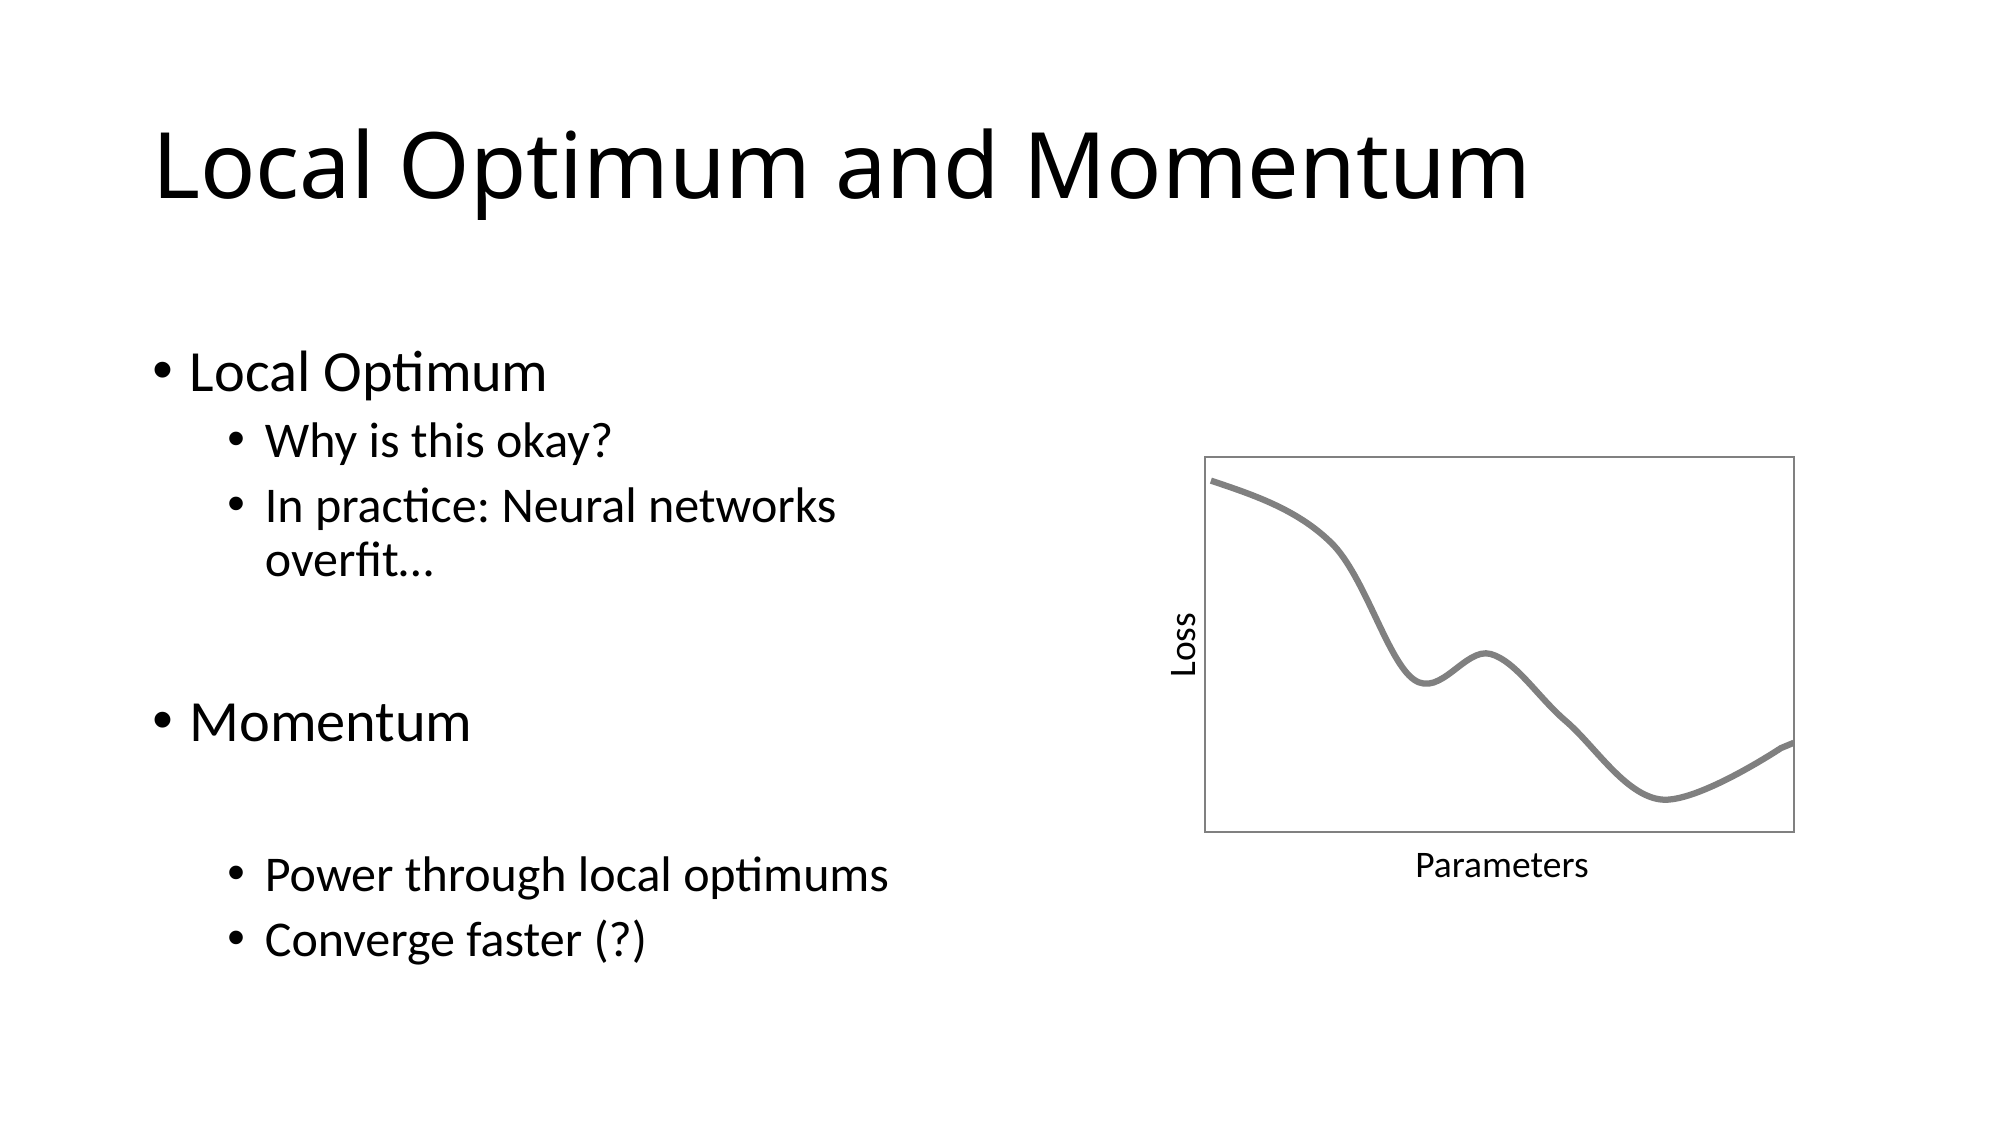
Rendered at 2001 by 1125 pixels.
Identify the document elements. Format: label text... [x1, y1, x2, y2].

text_box Loss [1150, 597, 1204, 693]
text_box Parameters [1400, 832, 1604, 892]
text_box [1204, 456, 1795, 833]
title Local Optimum and Momentum [137, 59, 1863, 278]
